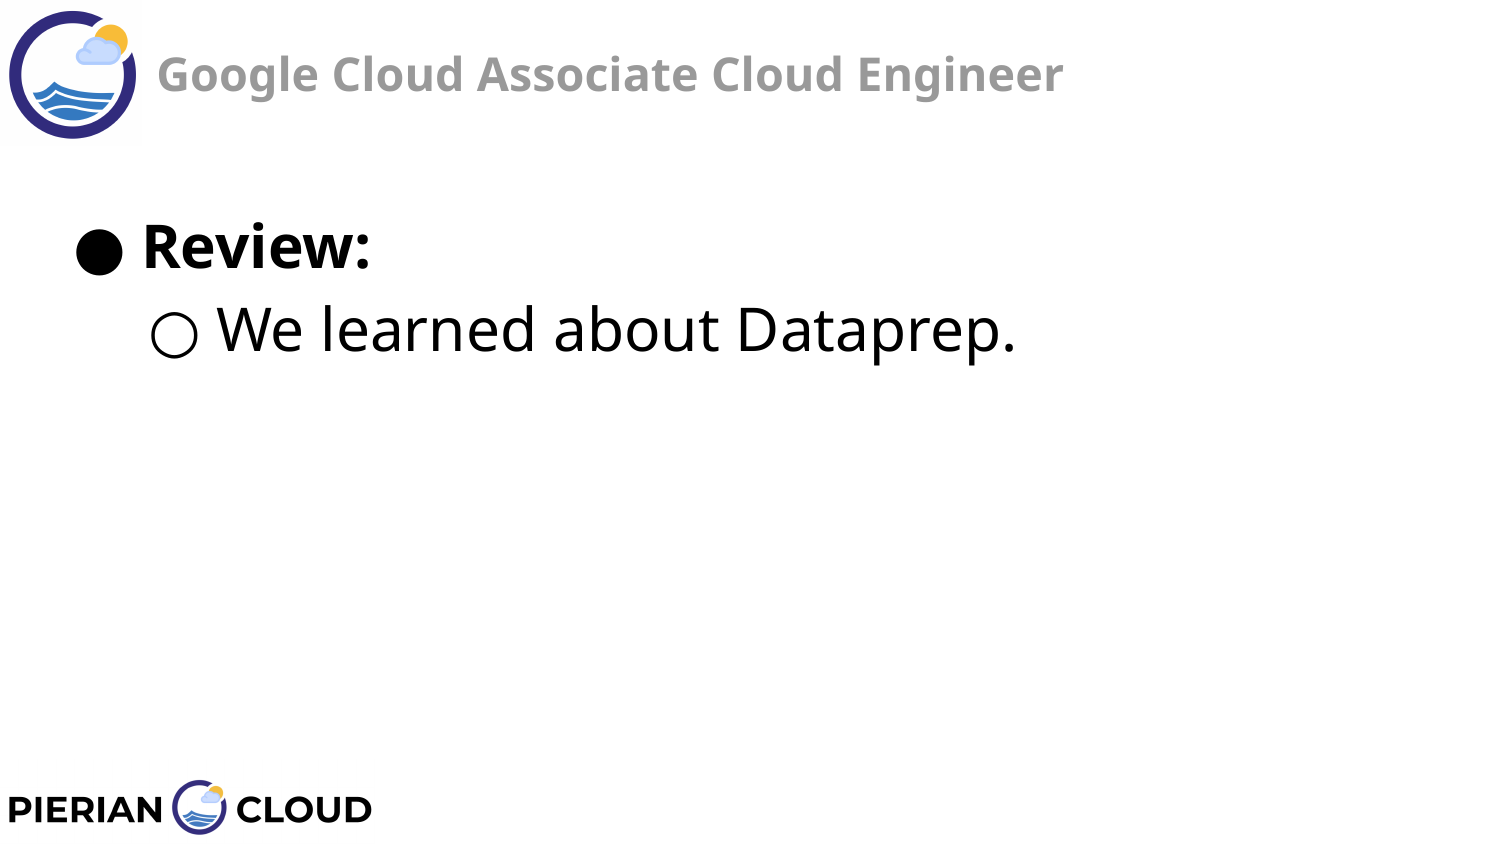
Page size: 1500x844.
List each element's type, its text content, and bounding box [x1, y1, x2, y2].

subtitle Review: We learned about Dataprep. [51, 189, 1476, 750]
picture [0, 0, 142, 146]
picture [0, 758, 375, 844]
title Google Cloud Associate Cloud Engineer [146, 25, 1420, 120]
